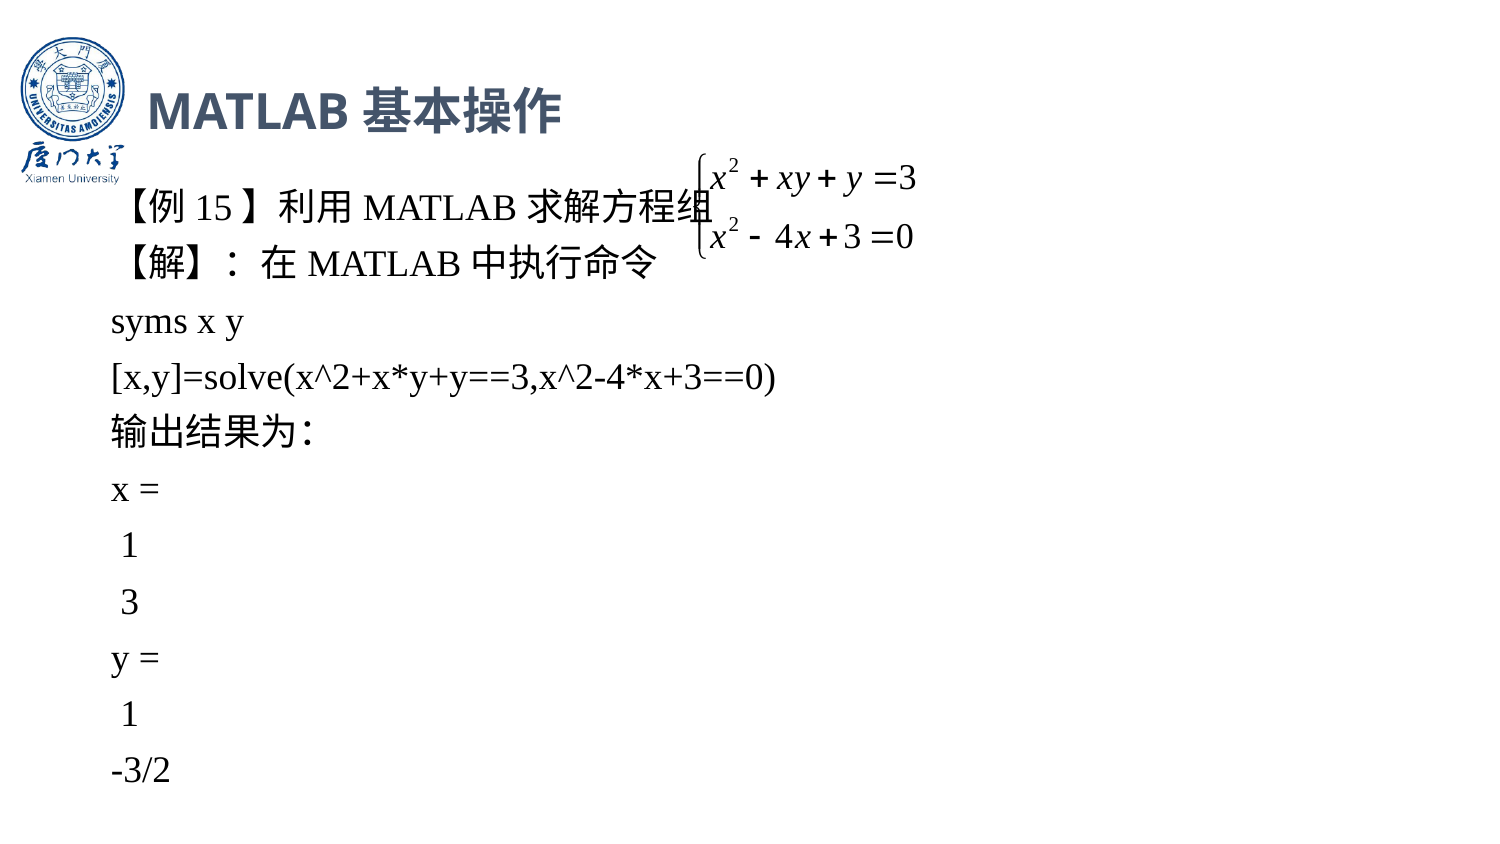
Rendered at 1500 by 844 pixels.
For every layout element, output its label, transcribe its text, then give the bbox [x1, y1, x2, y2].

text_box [685, 146, 920, 268]
picture [0, 33, 151, 185]
text_box MATLAB基本操作 [151, 44, 574, 146]
text_box 【例15】利用MATLAB求解方程组 【解】：在MATLAB中执行命令 syms x y [x,y]=solve(x^2+x*y+y==3,x^2-4*x+3==0) 输出结果为： x = 1 3 y = 1 -3/2 [96, 164, 1338, 798]
